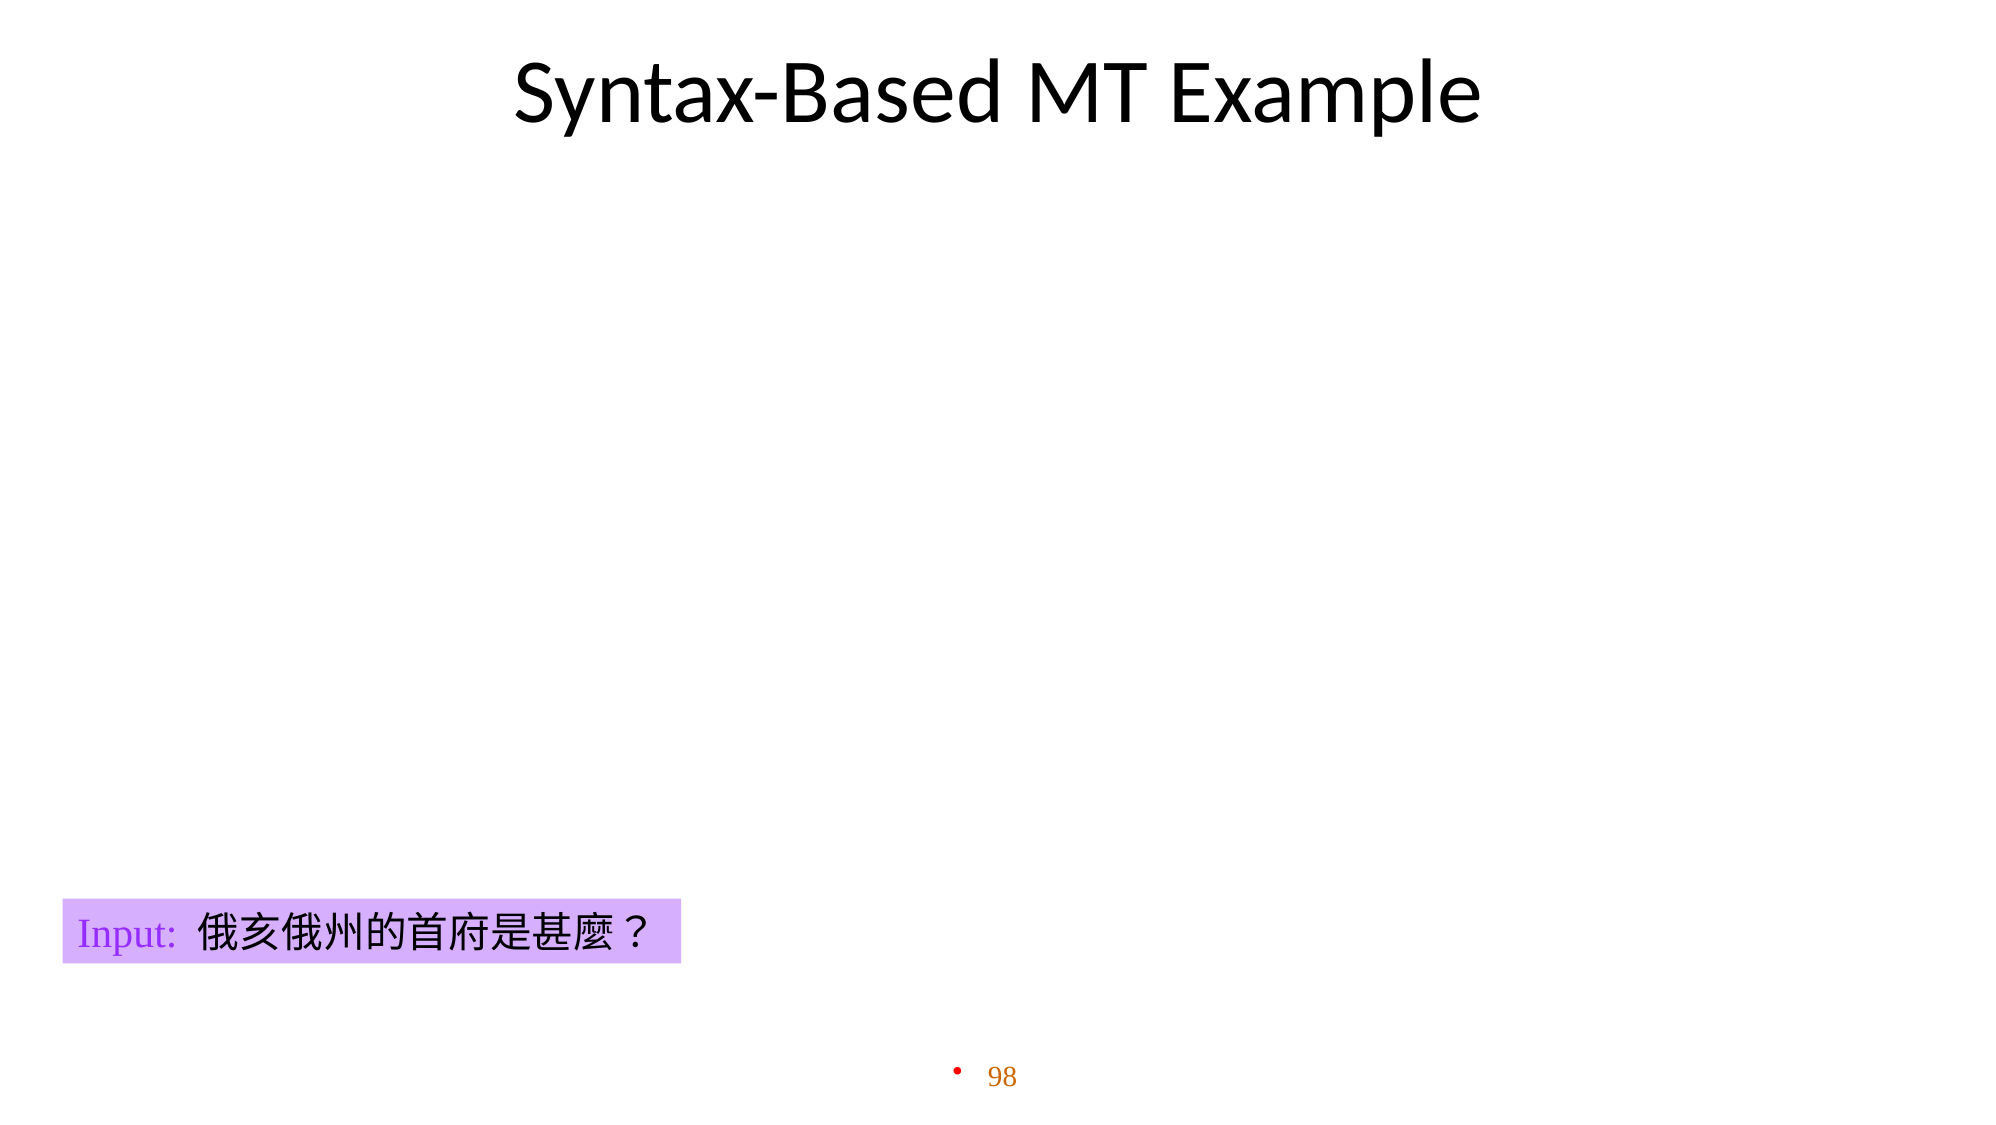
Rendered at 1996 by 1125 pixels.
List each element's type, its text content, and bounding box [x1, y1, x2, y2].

title Syntax-Based MT Example [3, 1, 1996, 170]
text_box Input: 俄亥俄州的首府是甚麼？ [62, 898, 682, 964]
slide_number 98 [681, 1050, 1314, 1125]
